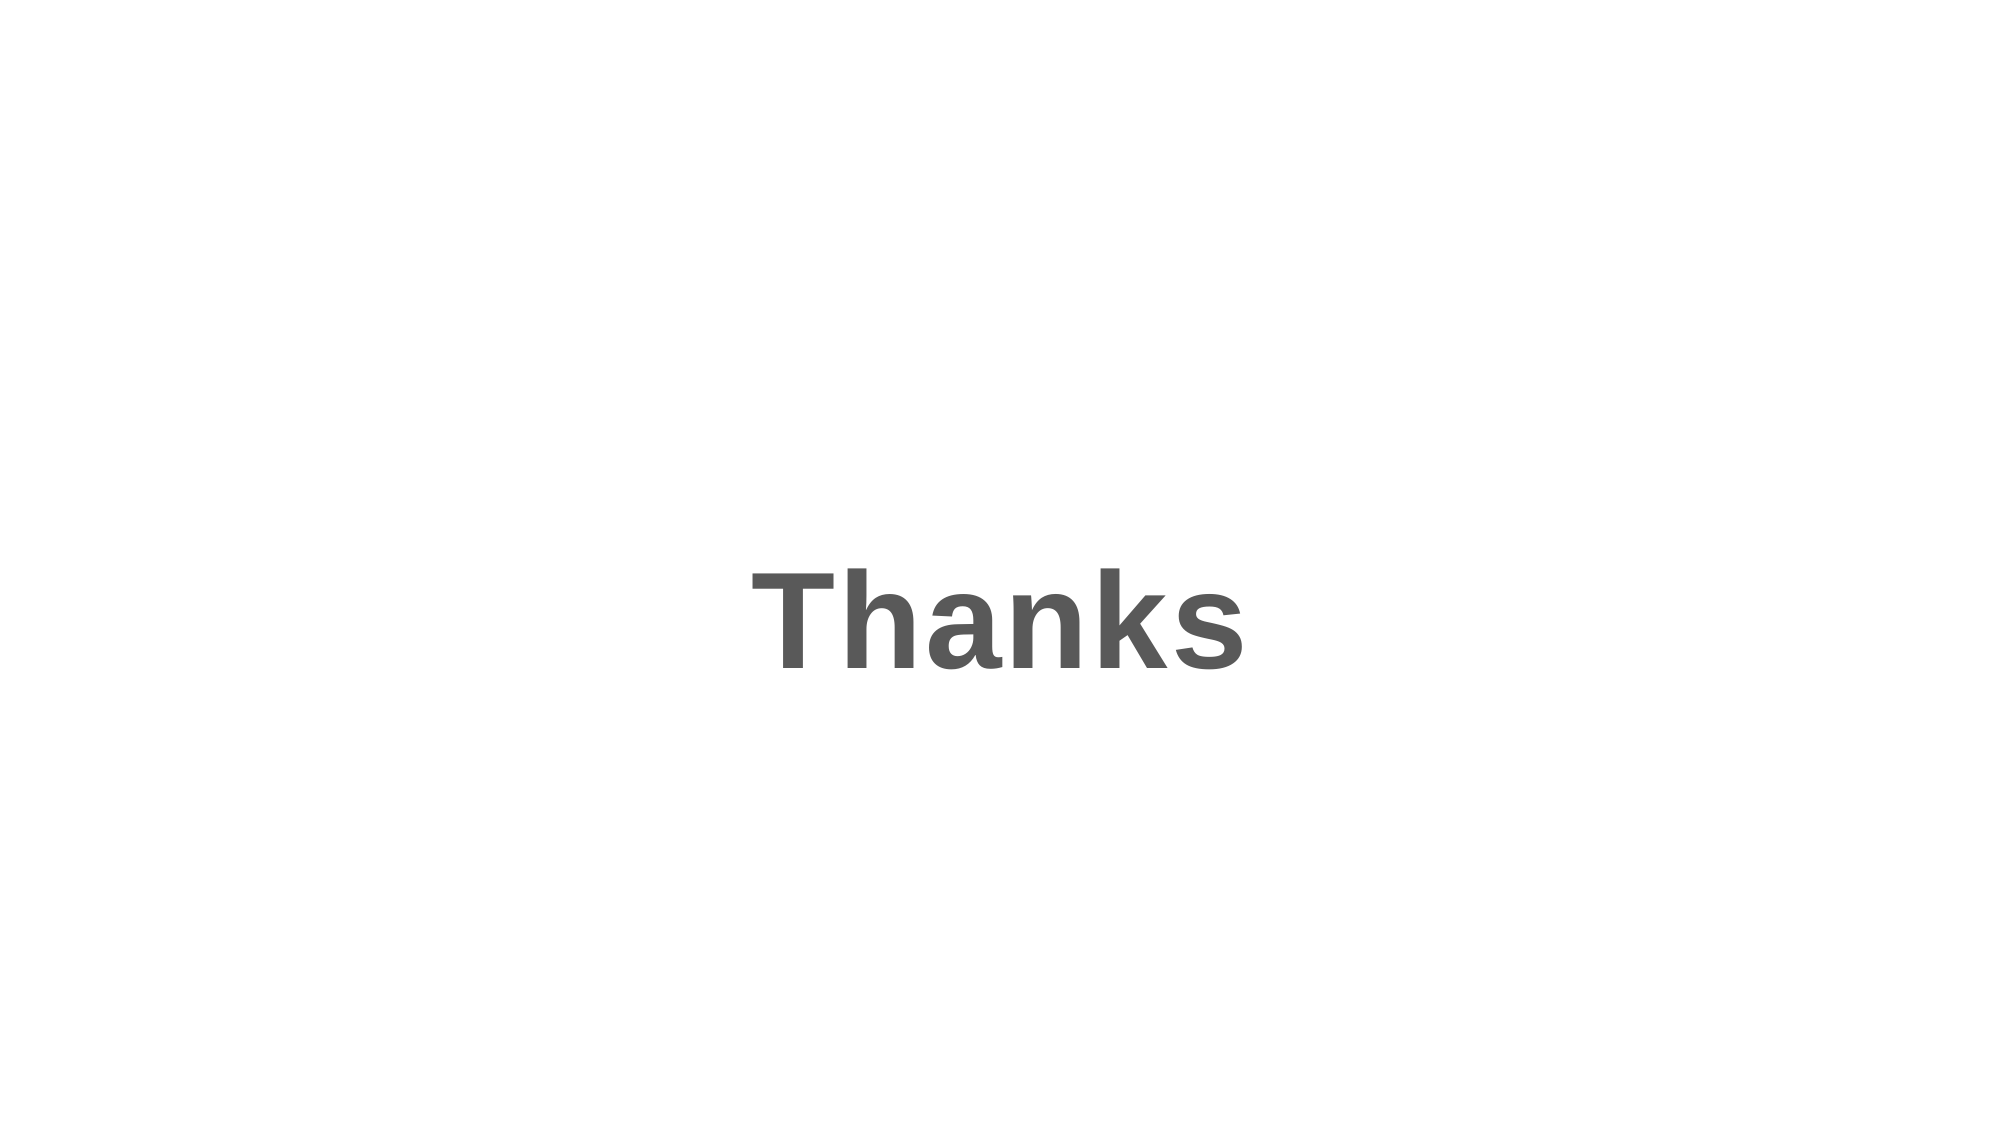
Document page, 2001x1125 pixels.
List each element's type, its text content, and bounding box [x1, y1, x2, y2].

list Thanks [100, 198, 1900, 980]
